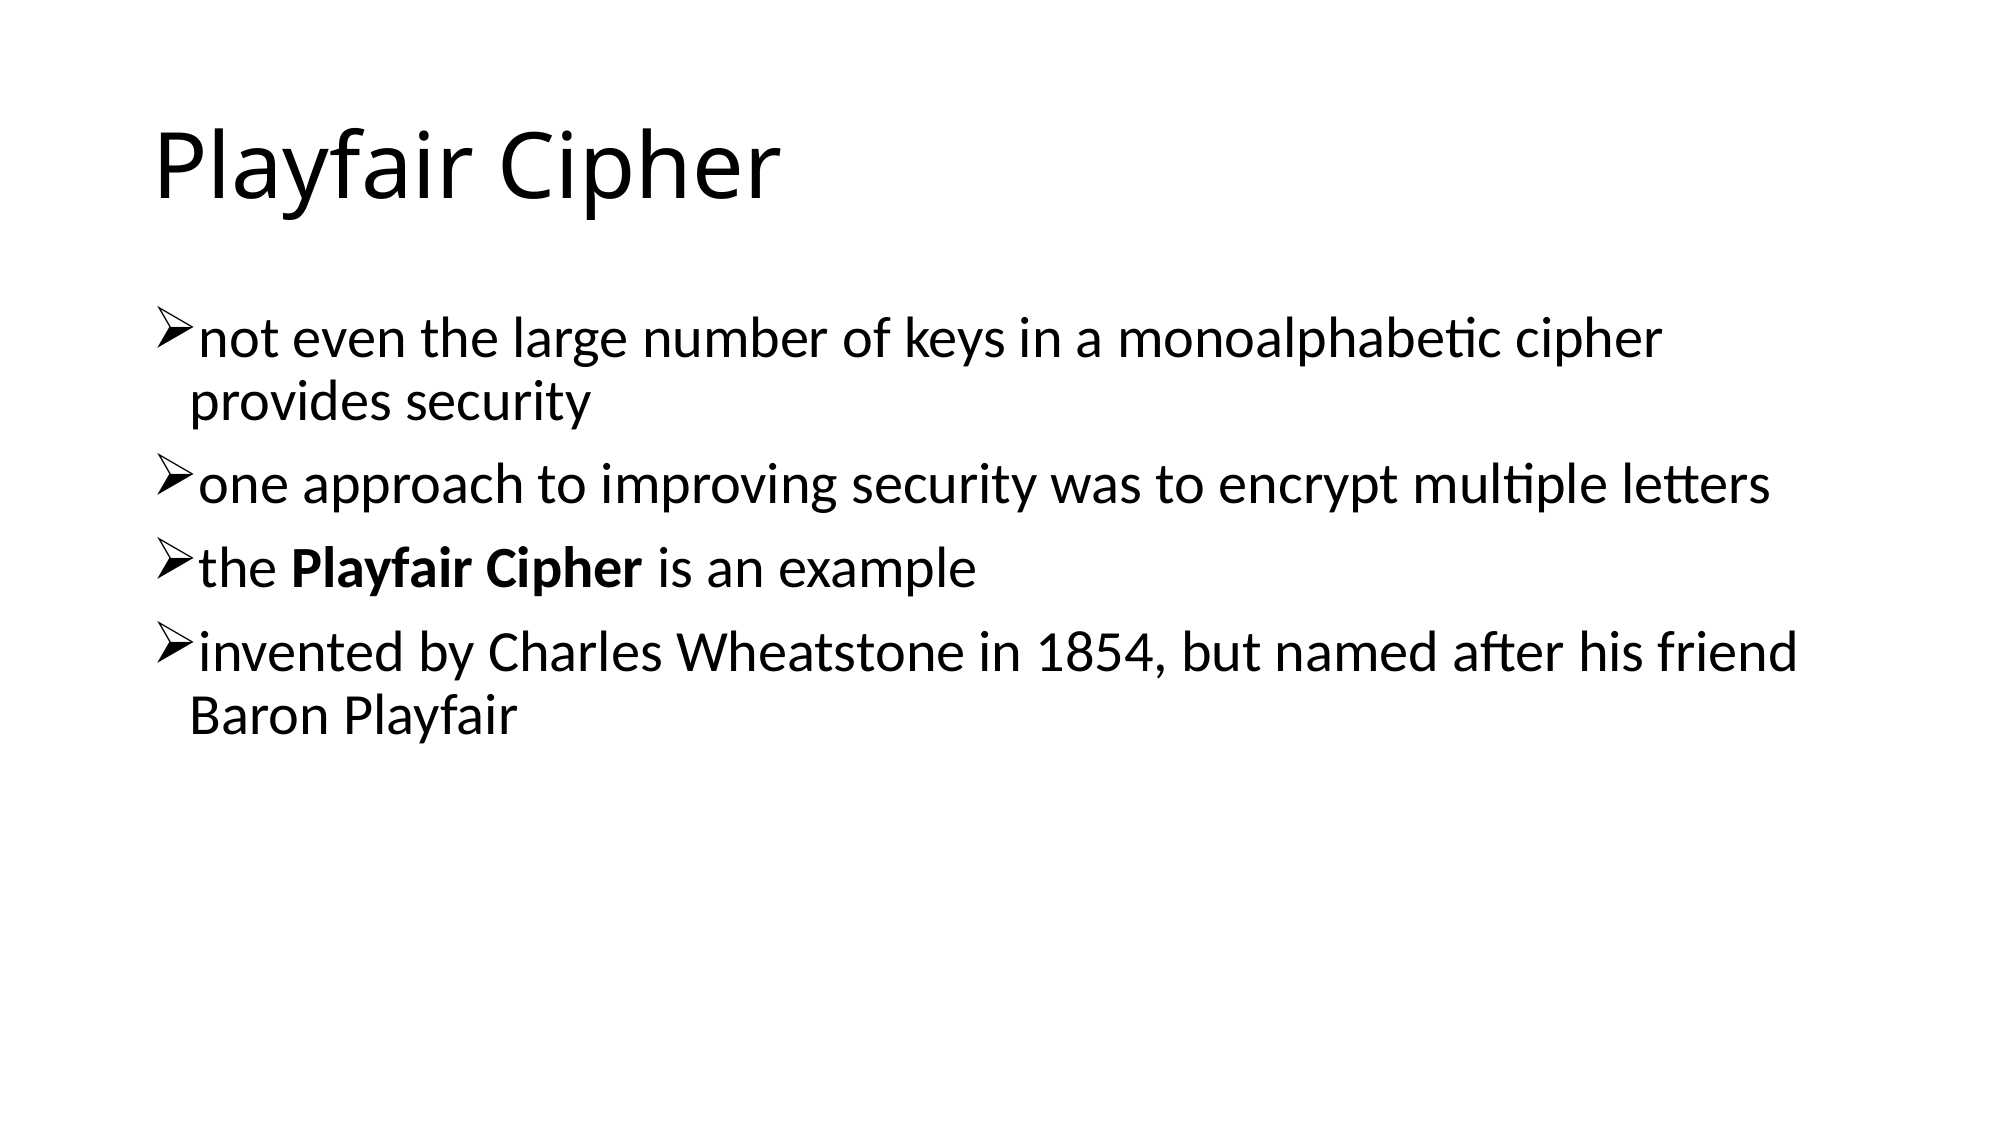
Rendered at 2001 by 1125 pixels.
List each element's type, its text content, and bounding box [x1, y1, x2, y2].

list not even the large number of keys in a monoalphabetic cipher provides security one approach to improving security was to encrypt multiple letters the Playfair Cipher is an example invented by Charles Wheatstone in 1854, but named after his friend Baron Playfair [137, 299, 1863, 1014]
title Playfair Cipher [137, 59, 1863, 278]
